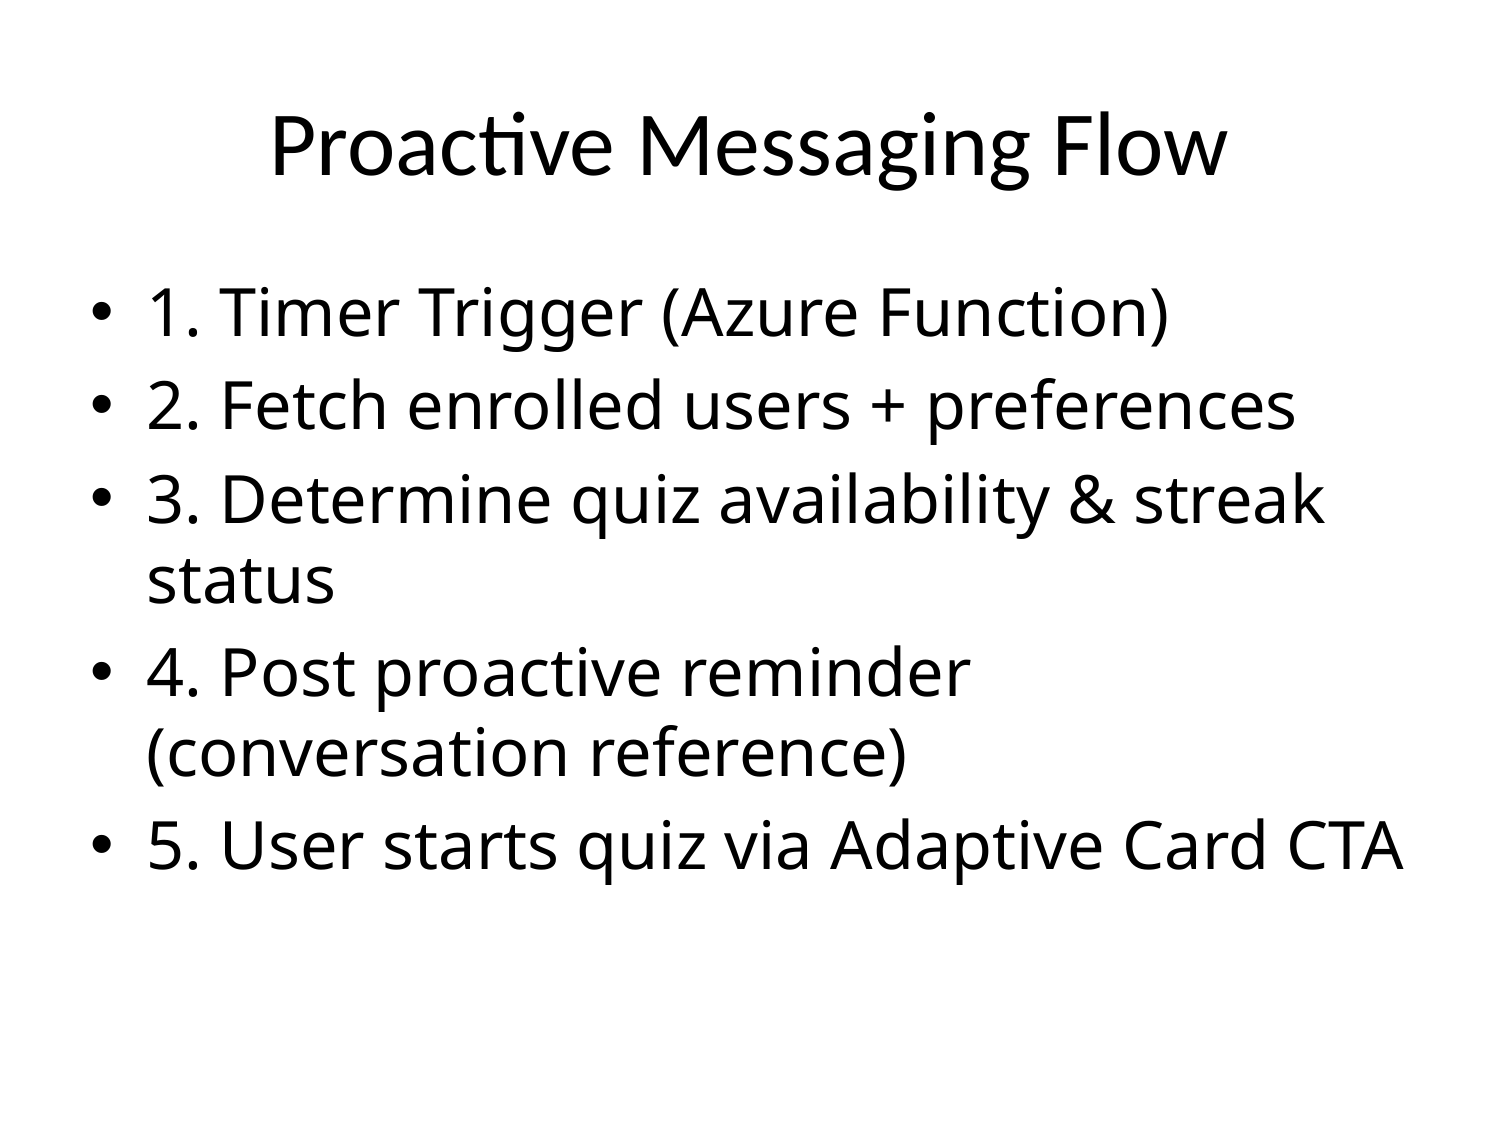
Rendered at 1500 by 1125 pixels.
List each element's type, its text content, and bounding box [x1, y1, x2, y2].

title Proactive Messaging Flow [75, 45, 1425, 233]
list 1. Timer Trigger (Azure Function) 2. Fetch enrolled users + preferences 3. Determine quiz availability & streak status 4. Post proactive reminder (conversation reference) 5. User starts quiz via Adaptive Card CTA [75, 262, 1425, 1005]
